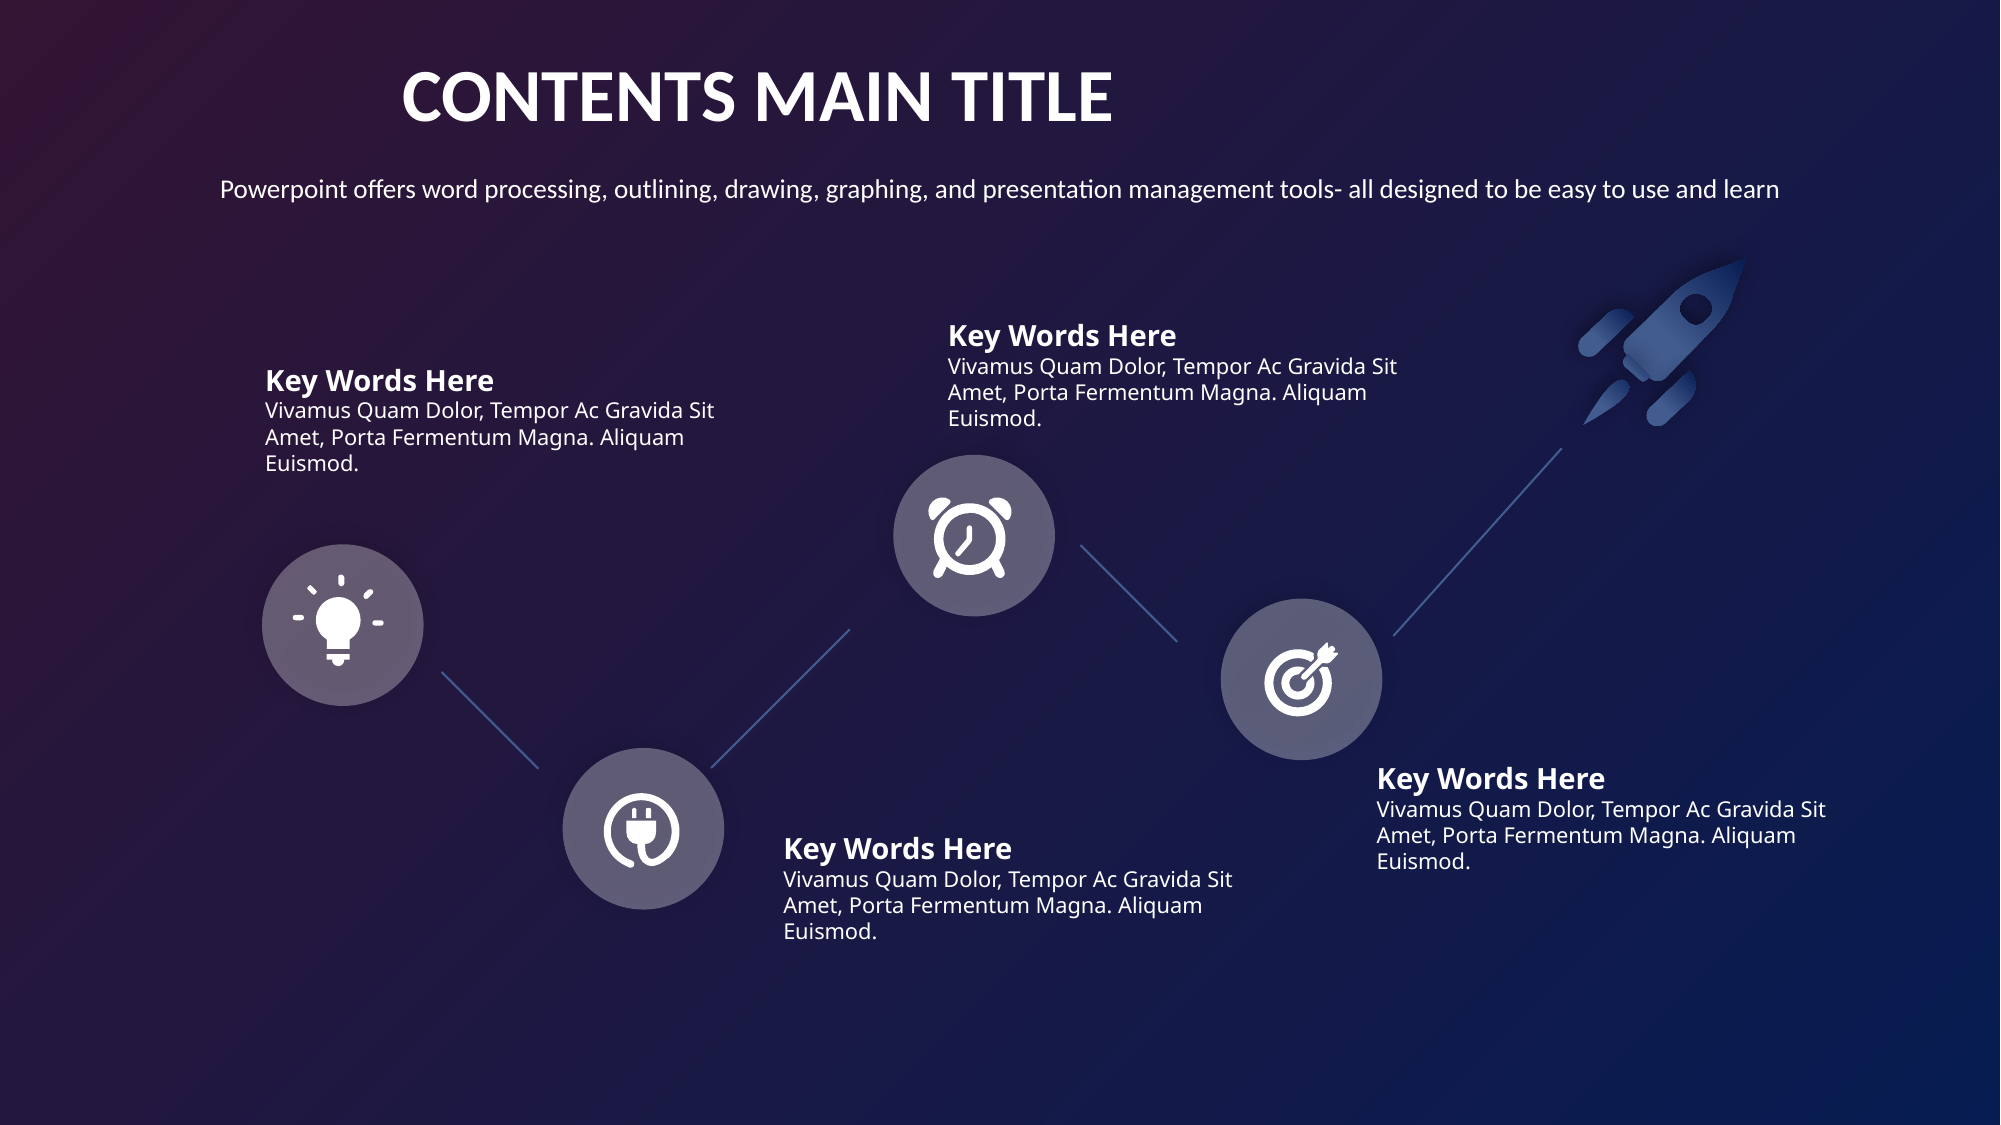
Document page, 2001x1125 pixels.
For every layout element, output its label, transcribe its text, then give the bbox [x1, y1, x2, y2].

text_box [440, 671, 540, 770]
text_box Key Words Here Vivamus Quam Dolor, Tempor Ac Gravida Sit Amet, Porta Fermentum Magna. Aliquam Euismod. [768, 788, 1267, 952]
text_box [893, 454, 1056, 617]
text_box CONTENTS MAIN TITLE [387, 38, 1613, 144]
text_box Key Words Here Vivamus Quam Dolor, Tempor Ac Gravida Sit Amet, Porta Fermentum Magna. Aliquam Euismod. [933, 275, 1432, 439]
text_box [1577, 258, 1747, 428]
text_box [562, 747, 725, 910]
text_box Key Words Here Vivamus Quam Dolor, Tempor Ac Gravida Sit Amet, Porta Fermentum Magna. Aliquam Euismod. [250, 319, 749, 484]
text_box [1392, 447, 1563, 637]
text_box [725, 628, 851, 756]
text_box Powerpoint offers word processing, outlining, drawing, graphing, and presentation management tools- all designed to be easy to use and learn [102, 163, 1898, 212]
text_box Key Words Here Vivamus Quam Dolor, Tempor Ac Gravida Sit Amet, Porta Fermentum Magna. Aliquam Euismod. [1361, 717, 1860, 882]
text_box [1220, 598, 1383, 761]
text_box [1079, 544, 1178, 643]
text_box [261, 544, 424, 706]
